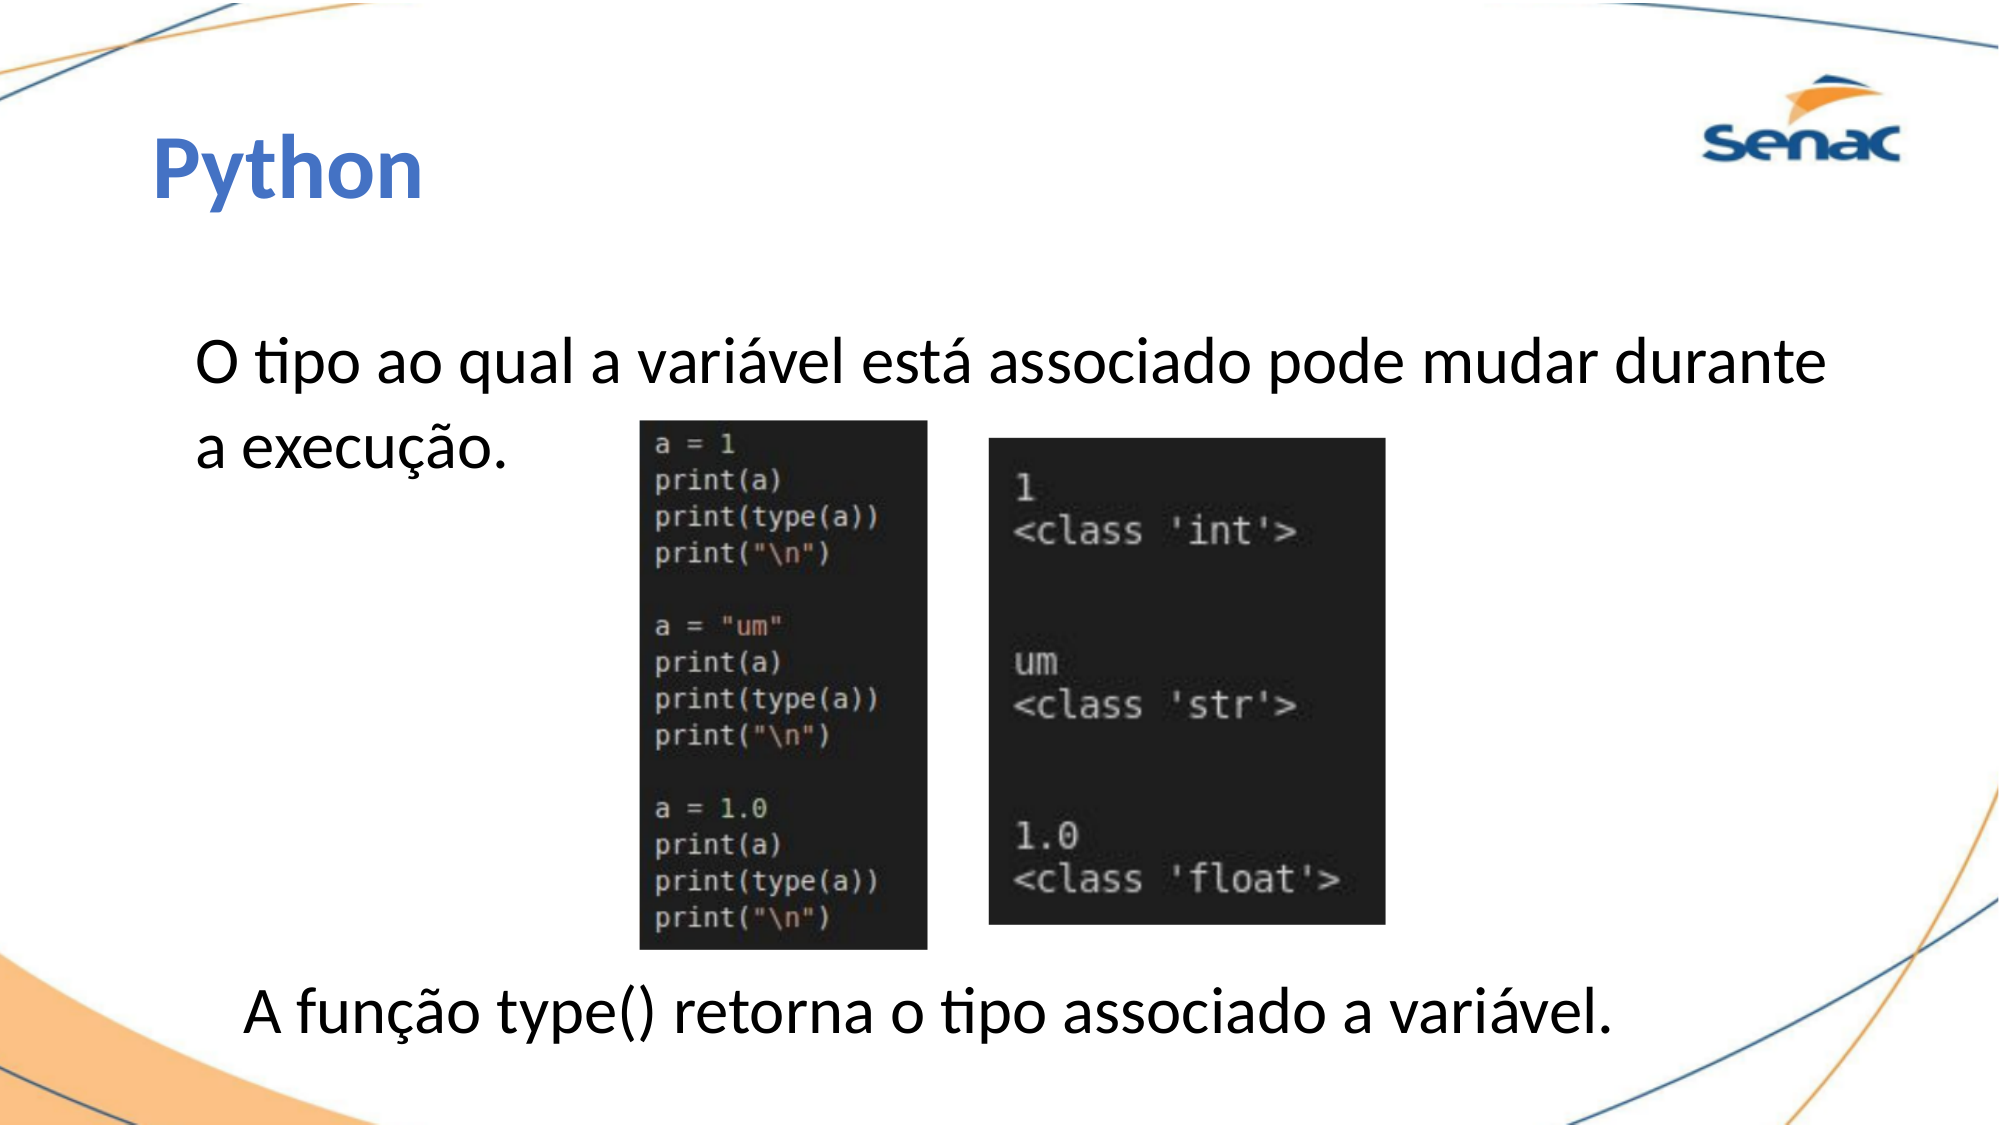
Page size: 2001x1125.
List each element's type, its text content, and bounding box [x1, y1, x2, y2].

text_box A função type() retorna o tipo associado a variável. [228, 959, 1814, 1055]
title Python [137, 59, 1863, 278]
list O tipo ao qual a variável está associado pode mudar durante a execução. [180, 303, 1863, 414]
picture [0, 3, 1999, 1125]
